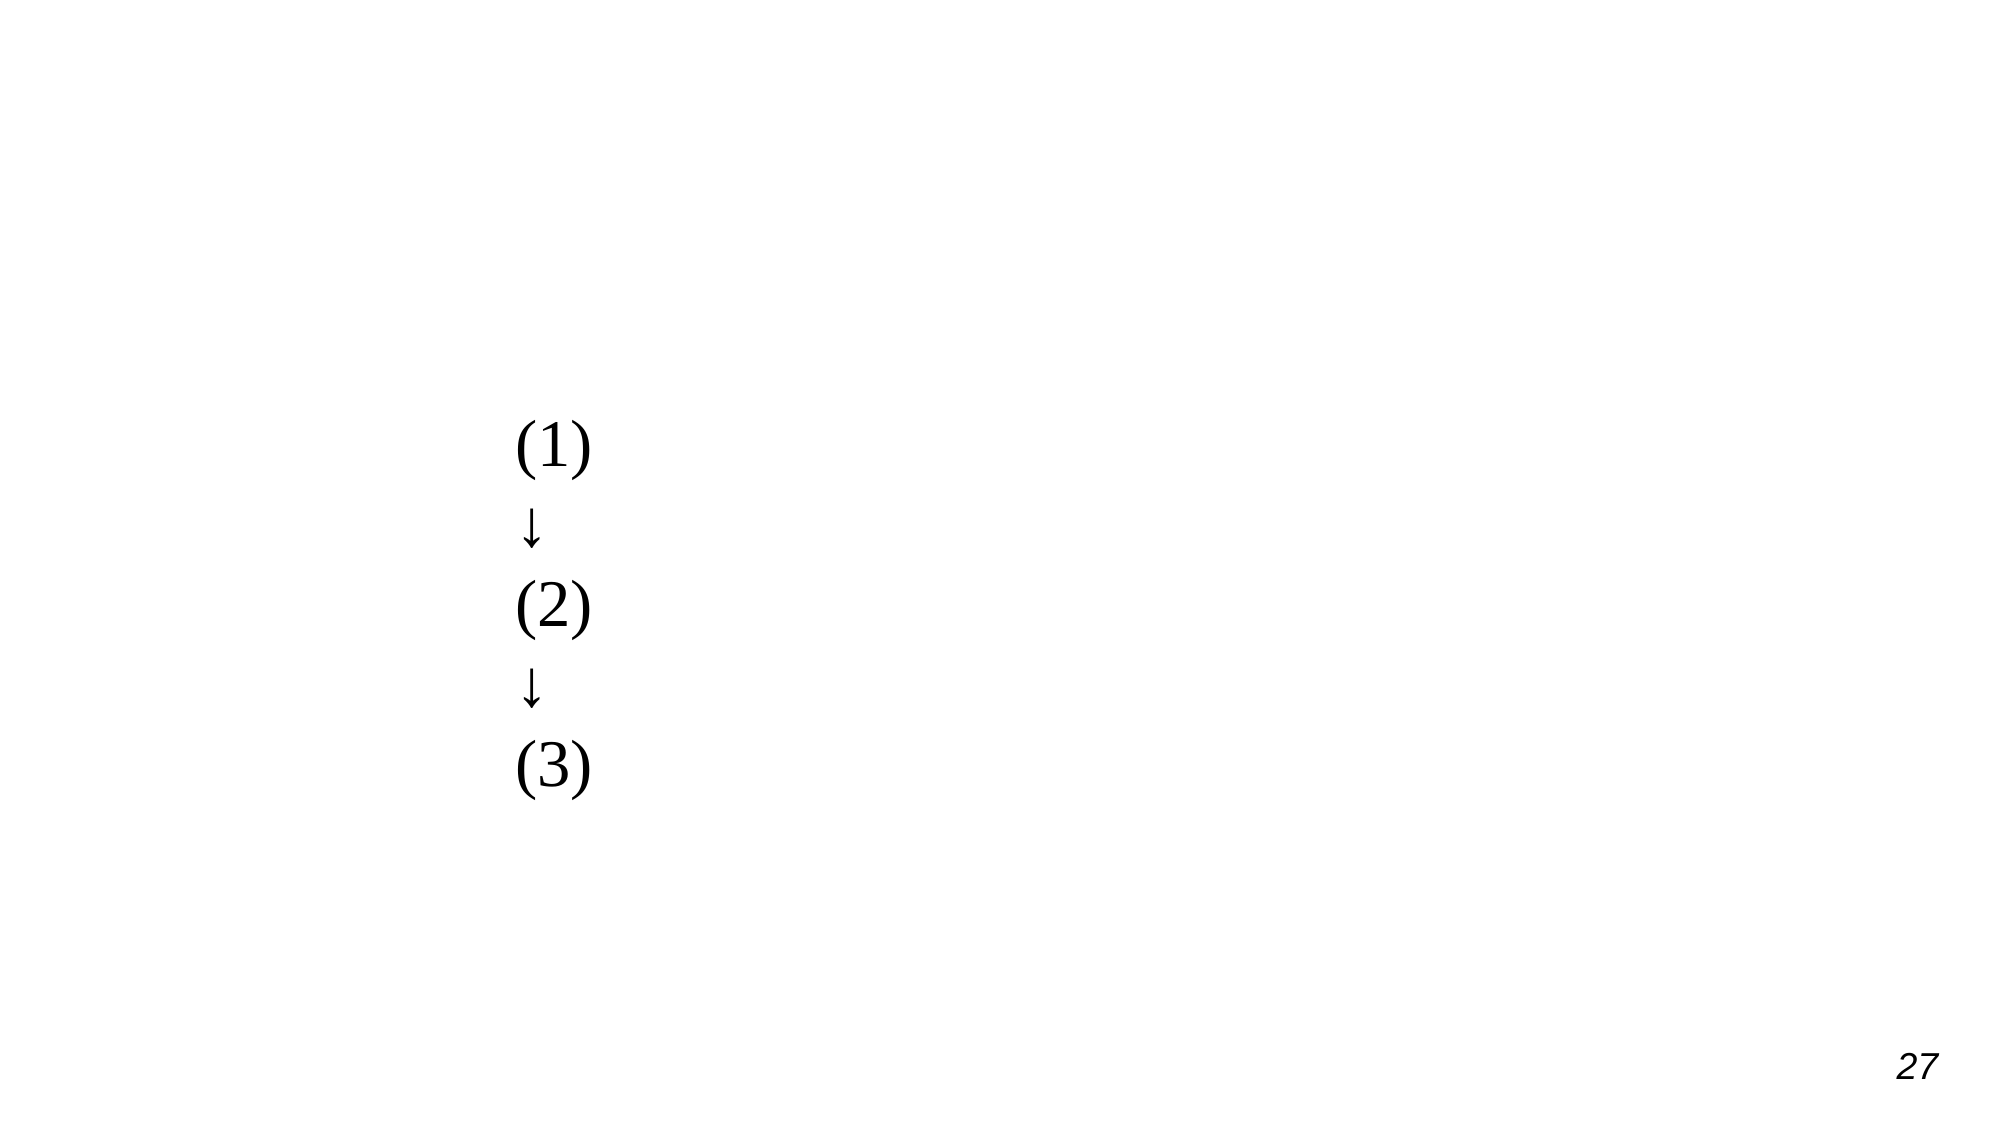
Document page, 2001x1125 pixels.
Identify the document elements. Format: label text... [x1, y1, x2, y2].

text_box (1) ↓ (2) ↓ (3) [500, 392, 1500, 807]
text_box 27 [1881, 1034, 1958, 1095]
